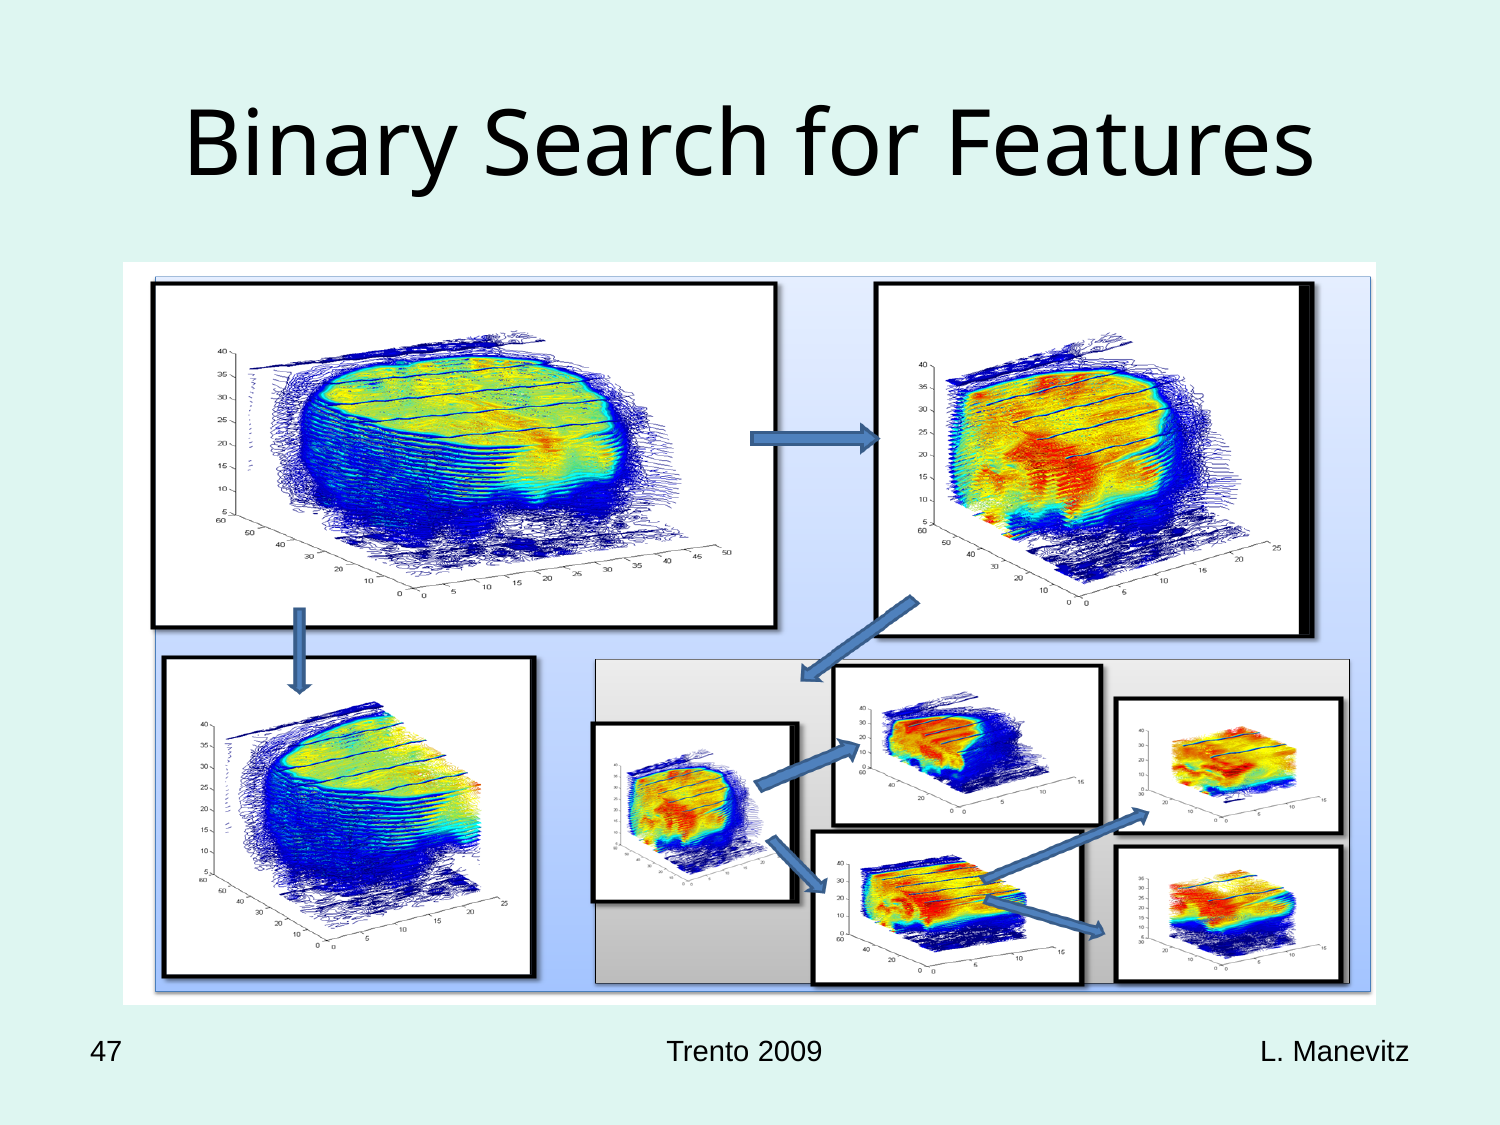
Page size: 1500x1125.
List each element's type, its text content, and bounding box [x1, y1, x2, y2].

title Binary Search for Features [74, 44, 1426, 233]
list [123, 262, 1377, 1006]
slide_number 47 [74, 1024, 426, 1103]
slide_number L. Manevitz [1074, 1024, 1426, 1103]
footer Trento 2009 [501, 1024, 988, 1103]
